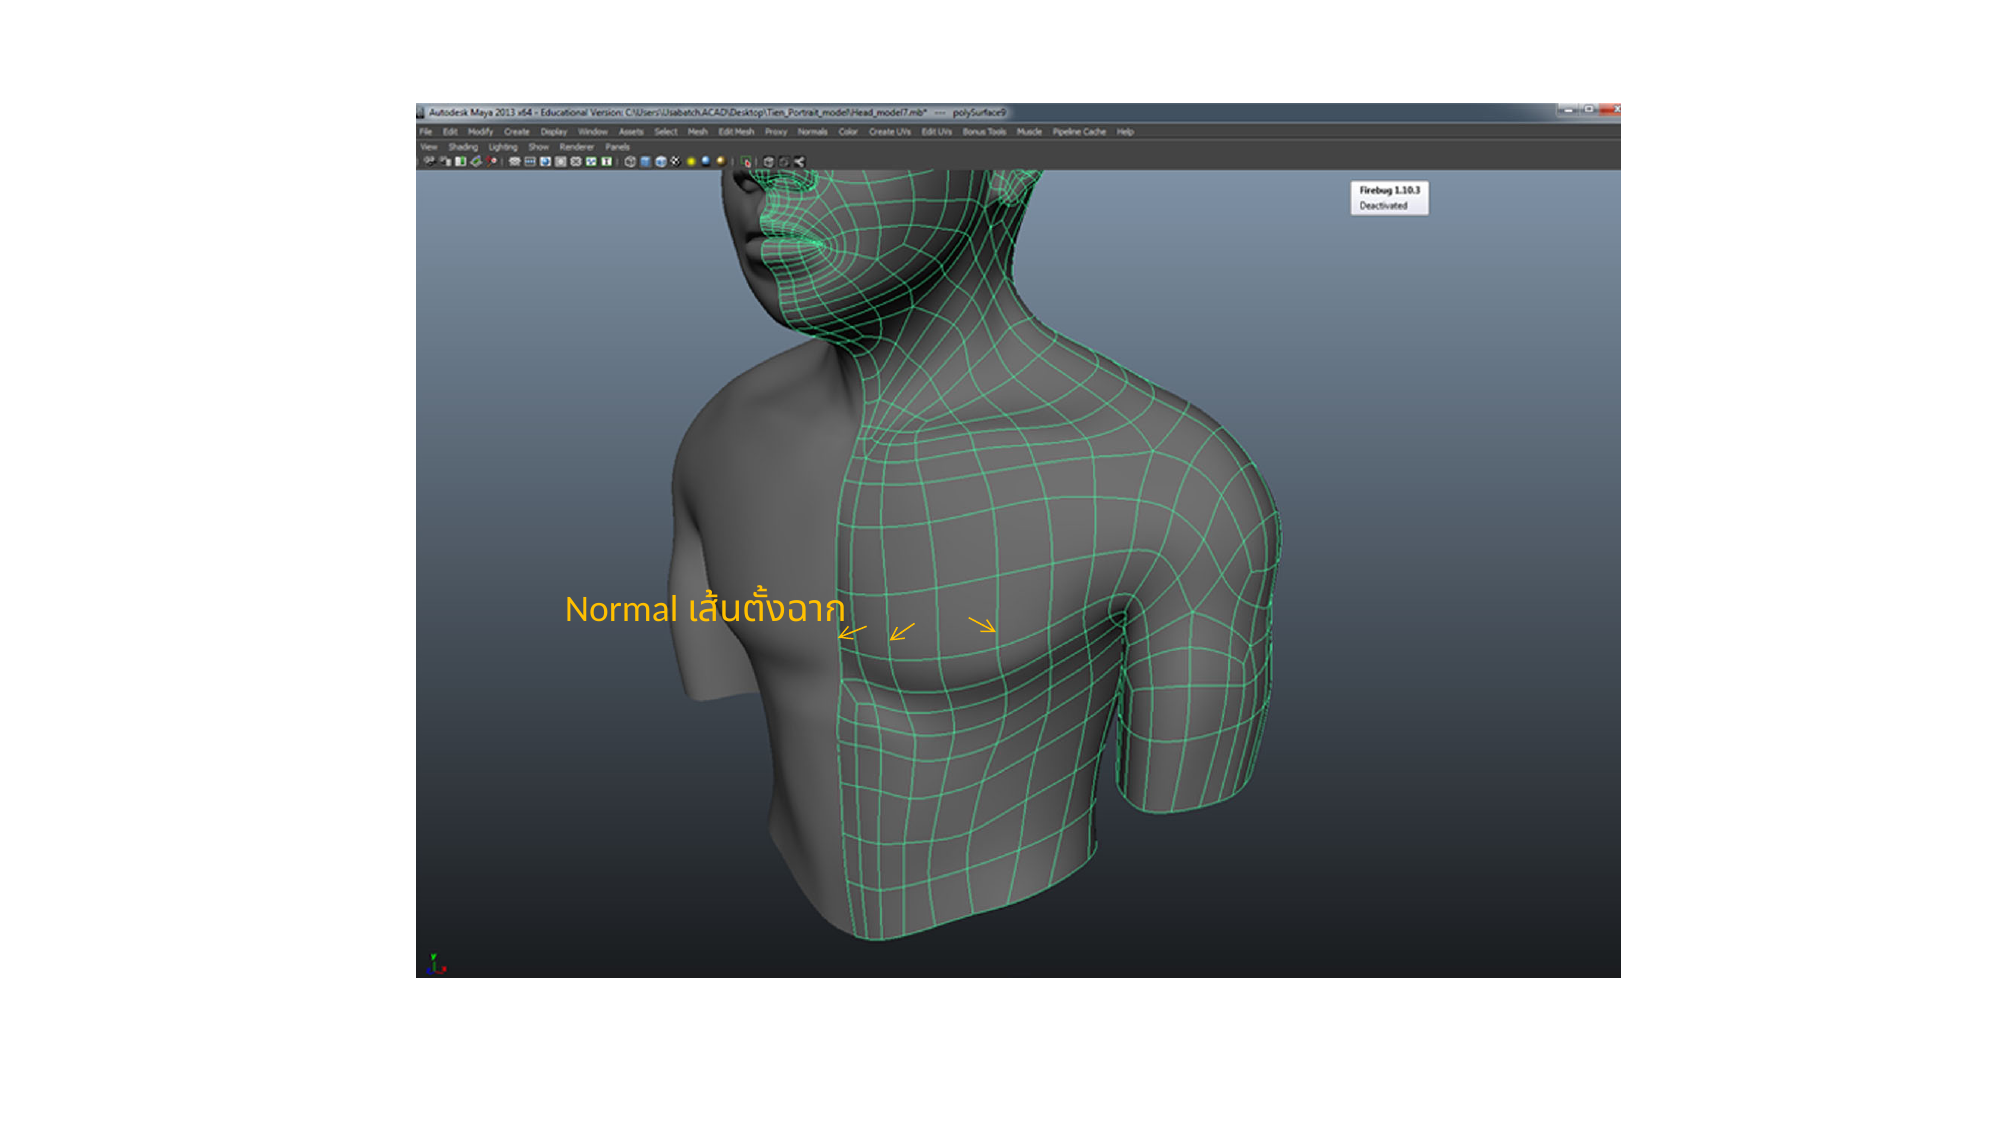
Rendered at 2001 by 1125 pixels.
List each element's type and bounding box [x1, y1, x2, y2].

picture [416, 103, 1621, 978]
text_box [968, 617, 996, 633]
text_box [838, 626, 867, 638]
text_box [889, 623, 915, 641]
